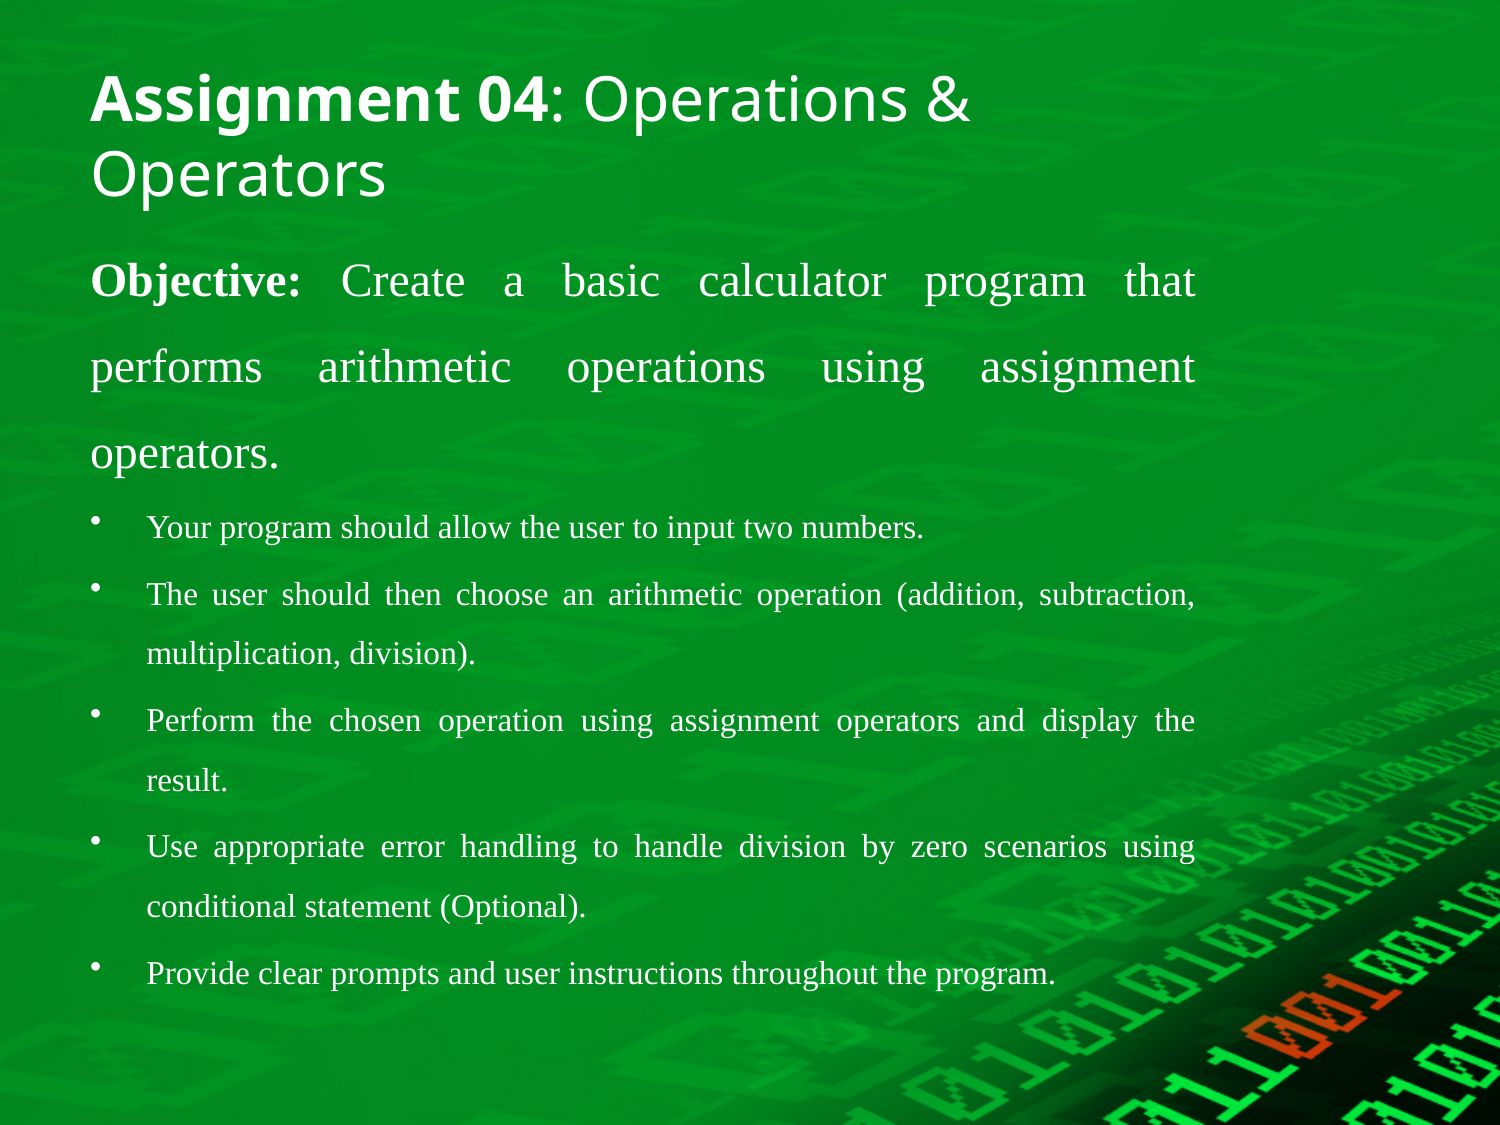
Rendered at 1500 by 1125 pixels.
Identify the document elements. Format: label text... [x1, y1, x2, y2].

title Assignment 04: Operations & Operators [75, 75, 1213, 193]
picture [0, 0, 1500, 1125]
list Objective: Create a basic calculator program that performs arithmetic operations using assignment operators. Your program should allow the user to input two numbers. The user should then choose an arithmetic operation (addition, subtraction, multiplication, division). Perform the chosen operation using assignment operators and display the result. Use appropriate error handling to handle division by zero scenarios using conditional statement (Optional). Provide clear prompts and user instructions throughout the program. [75, 212, 1213, 1050]
